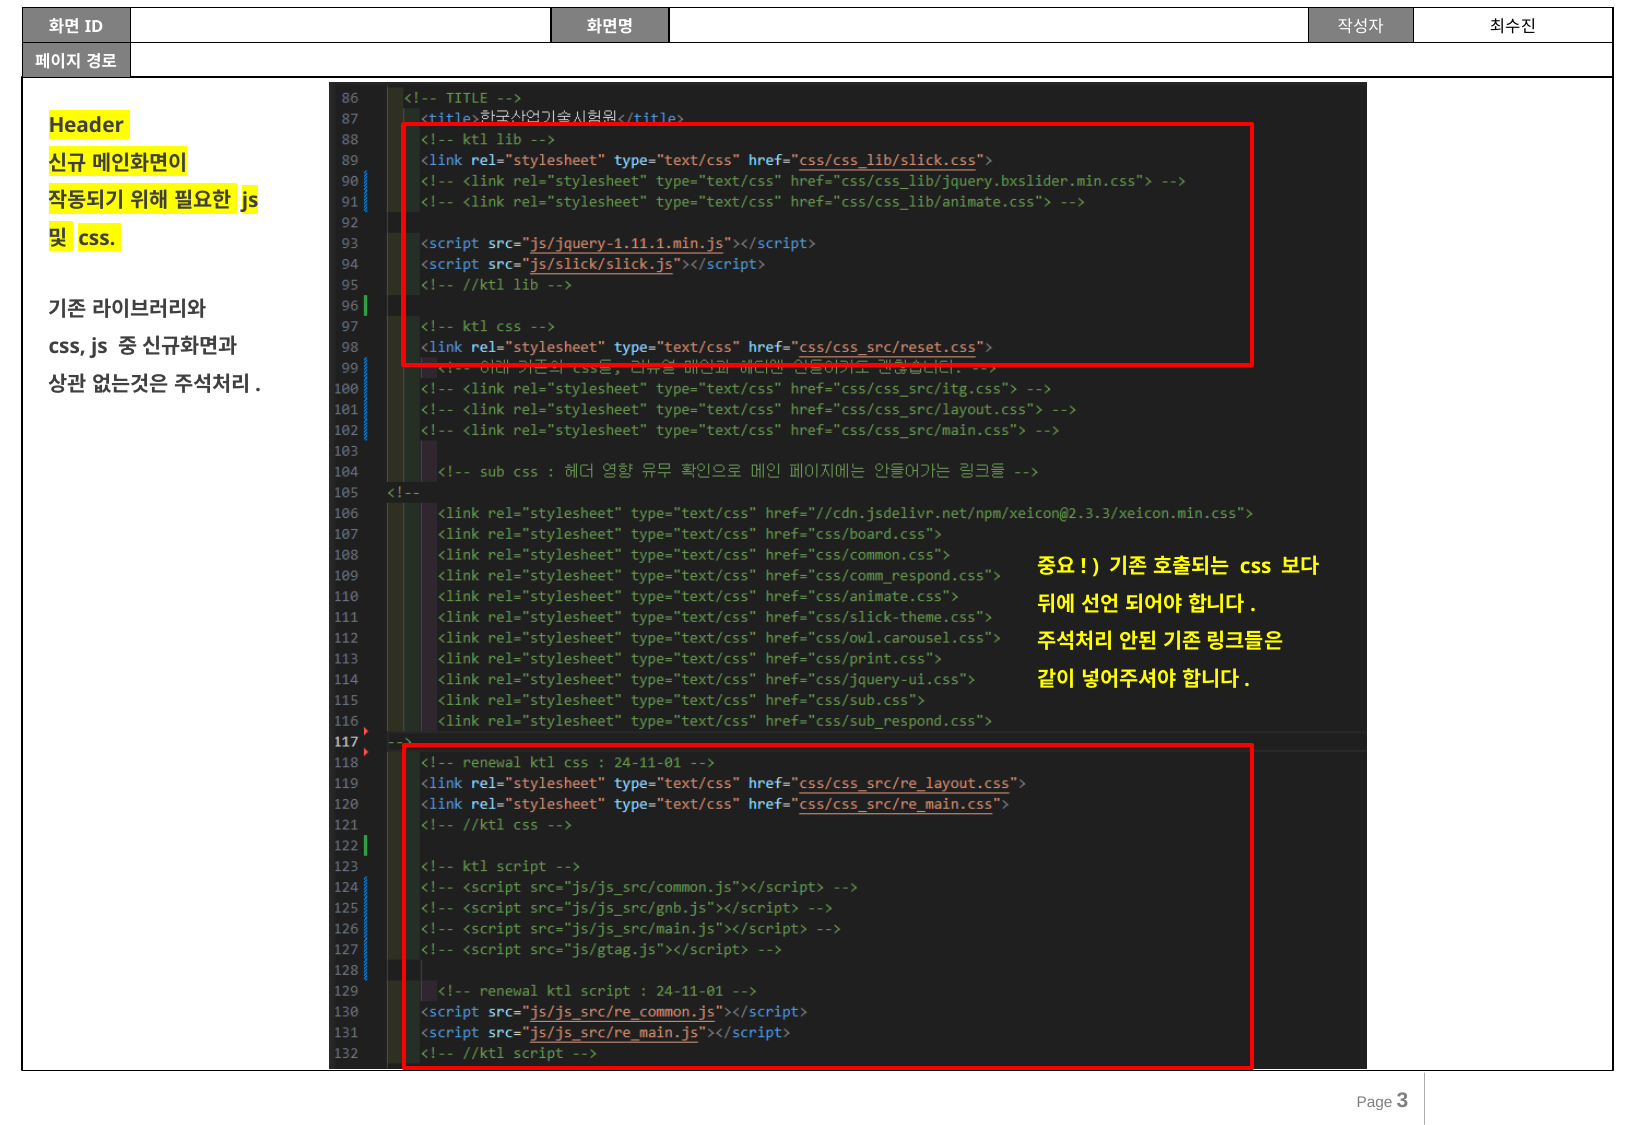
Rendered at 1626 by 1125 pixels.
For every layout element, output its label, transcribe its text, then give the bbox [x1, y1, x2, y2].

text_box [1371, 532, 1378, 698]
text_box Header 신규 메인화면이 작동되기 위해 필요한 js 및 css. [33, 92, 275, 257]
picture [329, 82, 1368, 1069]
text_box 기존 라이브러리와 css, js 중 신규화면과 상관 없는것은 주석처리. [33, 275, 275, 403]
